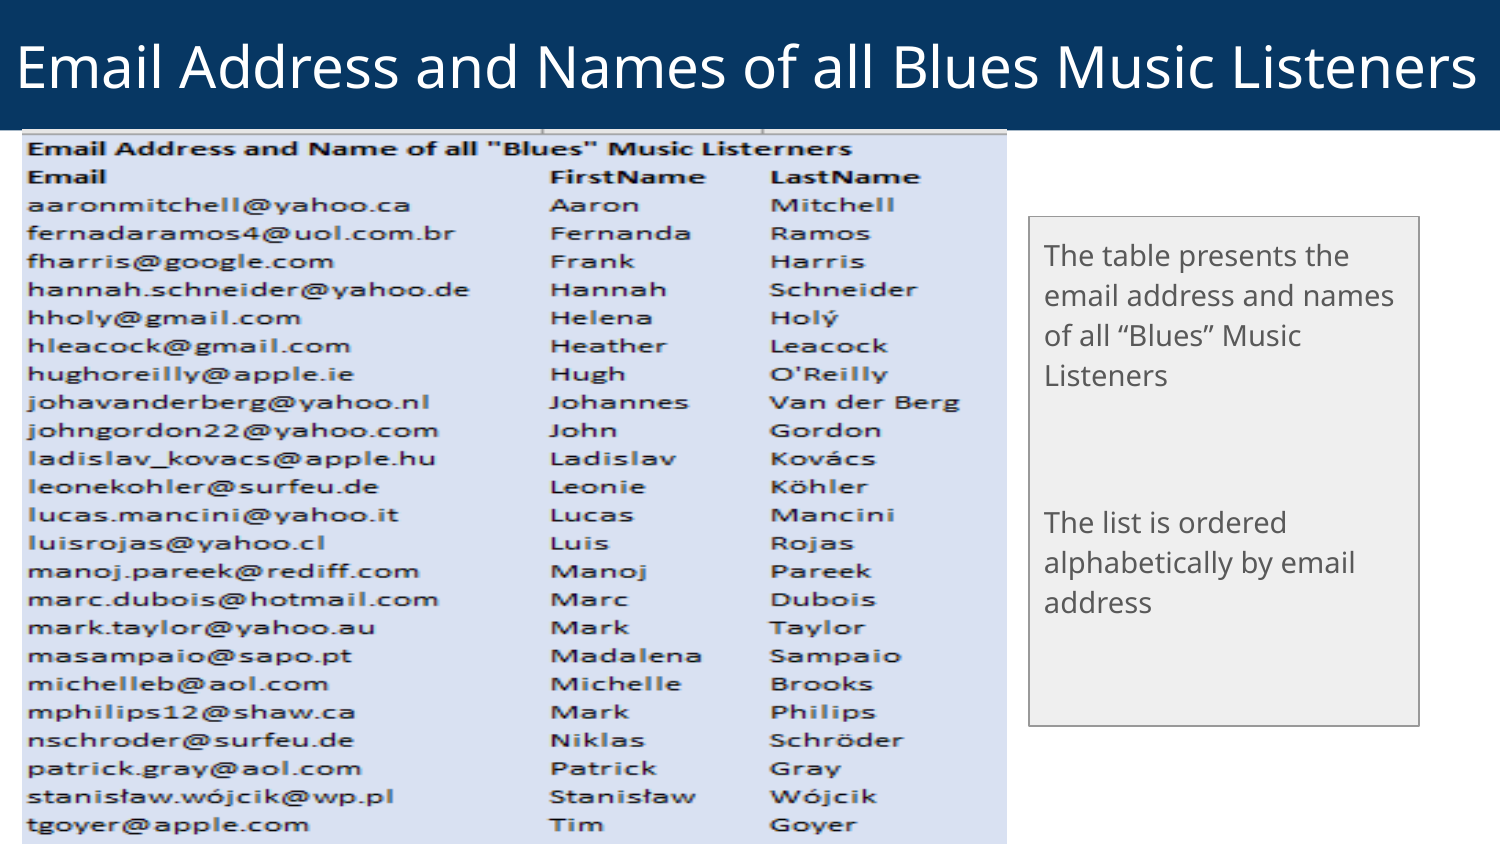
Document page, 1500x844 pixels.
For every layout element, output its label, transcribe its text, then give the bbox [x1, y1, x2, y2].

picture [22, 128, 1007, 844]
list The table presents the email address and names of all “Blues” Music Listeners The list is ordered alphabetically by email address [1029, 216, 1419, 727]
title Email Address and Names of all Blues Music Listeners [0, 0, 1500, 131]
